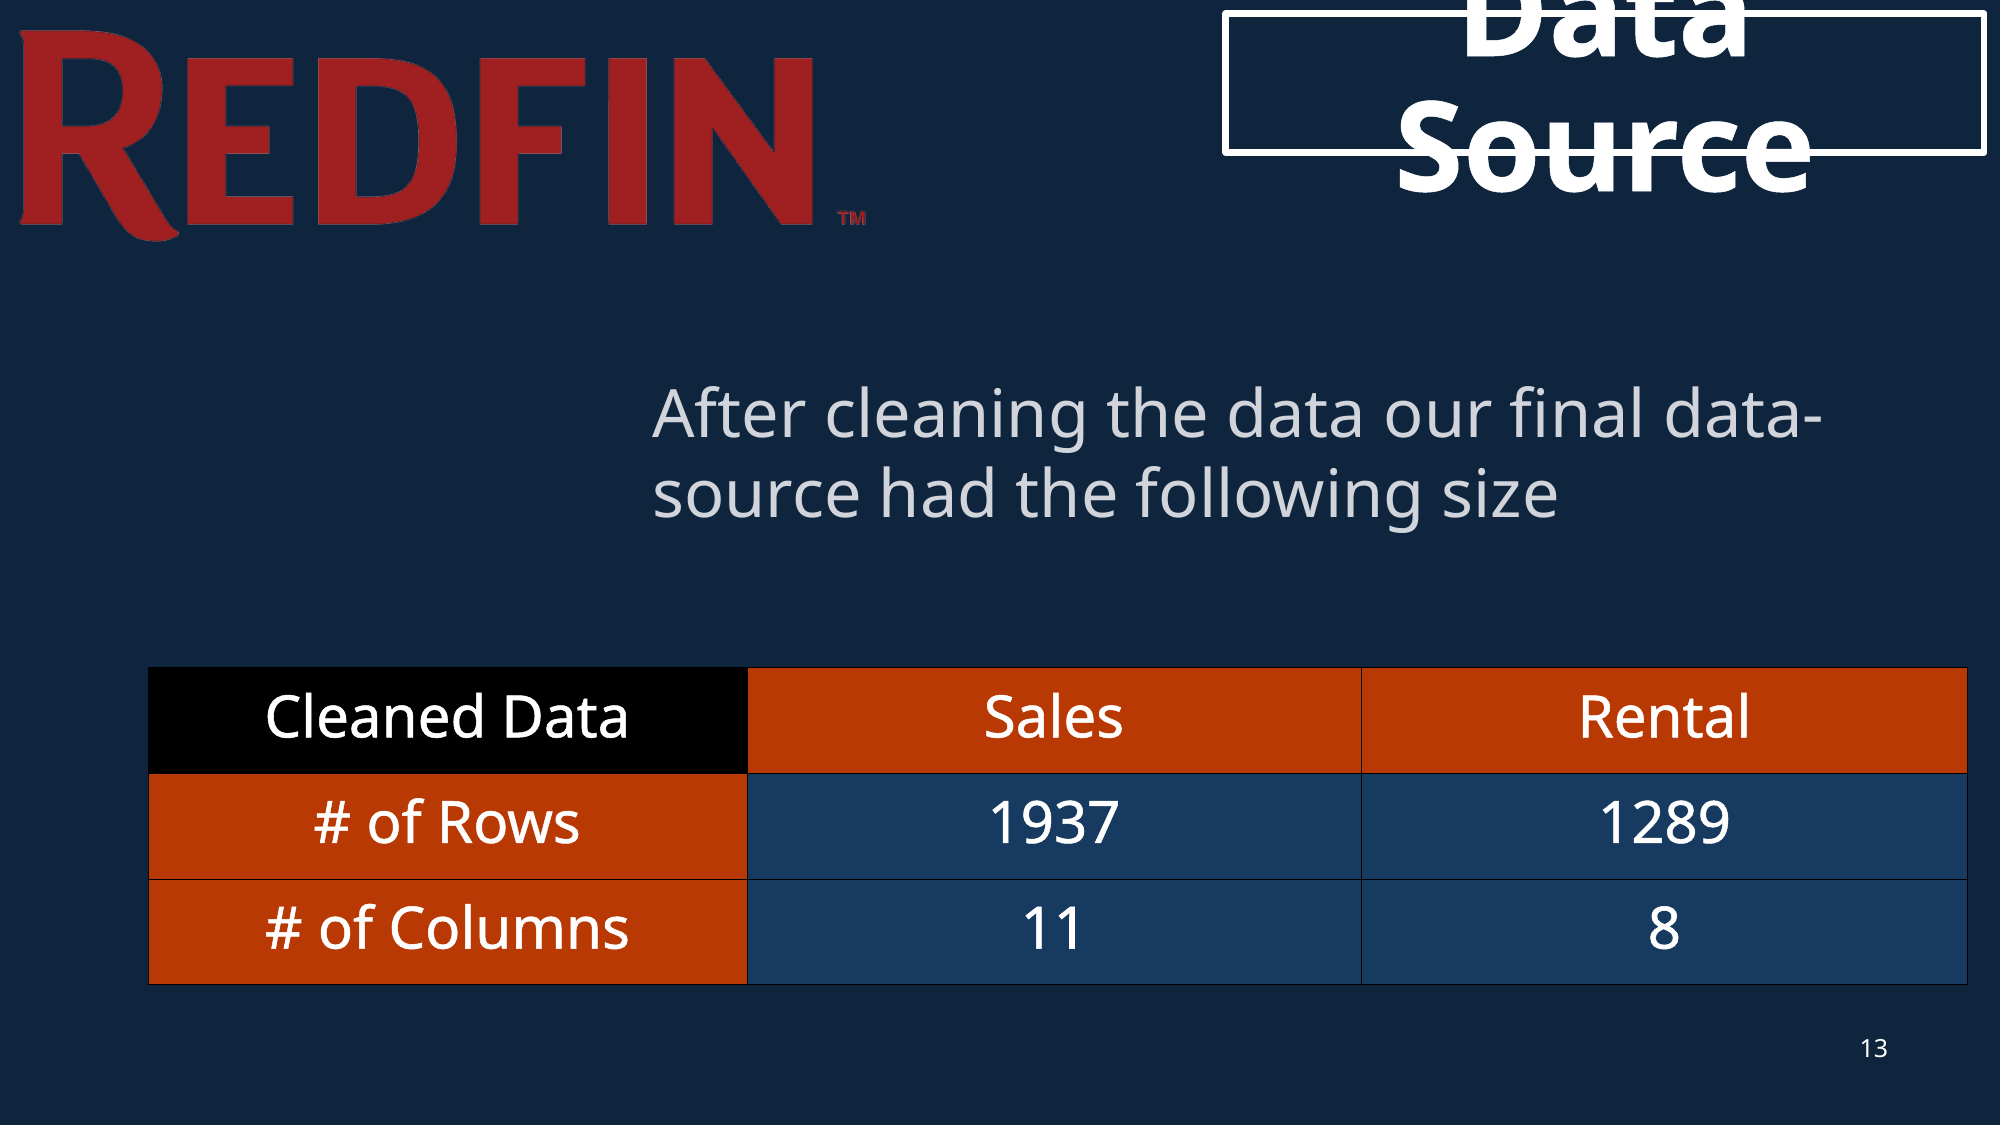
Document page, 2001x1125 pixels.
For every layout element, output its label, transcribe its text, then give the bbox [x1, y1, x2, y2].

table_cell 11 [748, 880, 1361, 984]
table_cell # of Columns [149, 880, 747, 984]
table_cell # of Rows [149, 774, 747, 879]
table_cell 8 [1362, 880, 1967, 984]
table_cell 1937 [748, 774, 1361, 879]
table_header Rental [1362, 668, 1967, 773]
table_cell 1289 [1362, 774, 1967, 879]
text_box After cleaning the data our final data-source had the following size [637, 363, 1874, 538]
slide_number 13 [1836, 1020, 1912, 1080]
text_box Data Source [1225, 13, 1985, 153]
table_header Sales [748, 668, 1361, 773]
picture [0, 11, 955, 260]
table_header Cleaned Data [149, 668, 747, 773]
